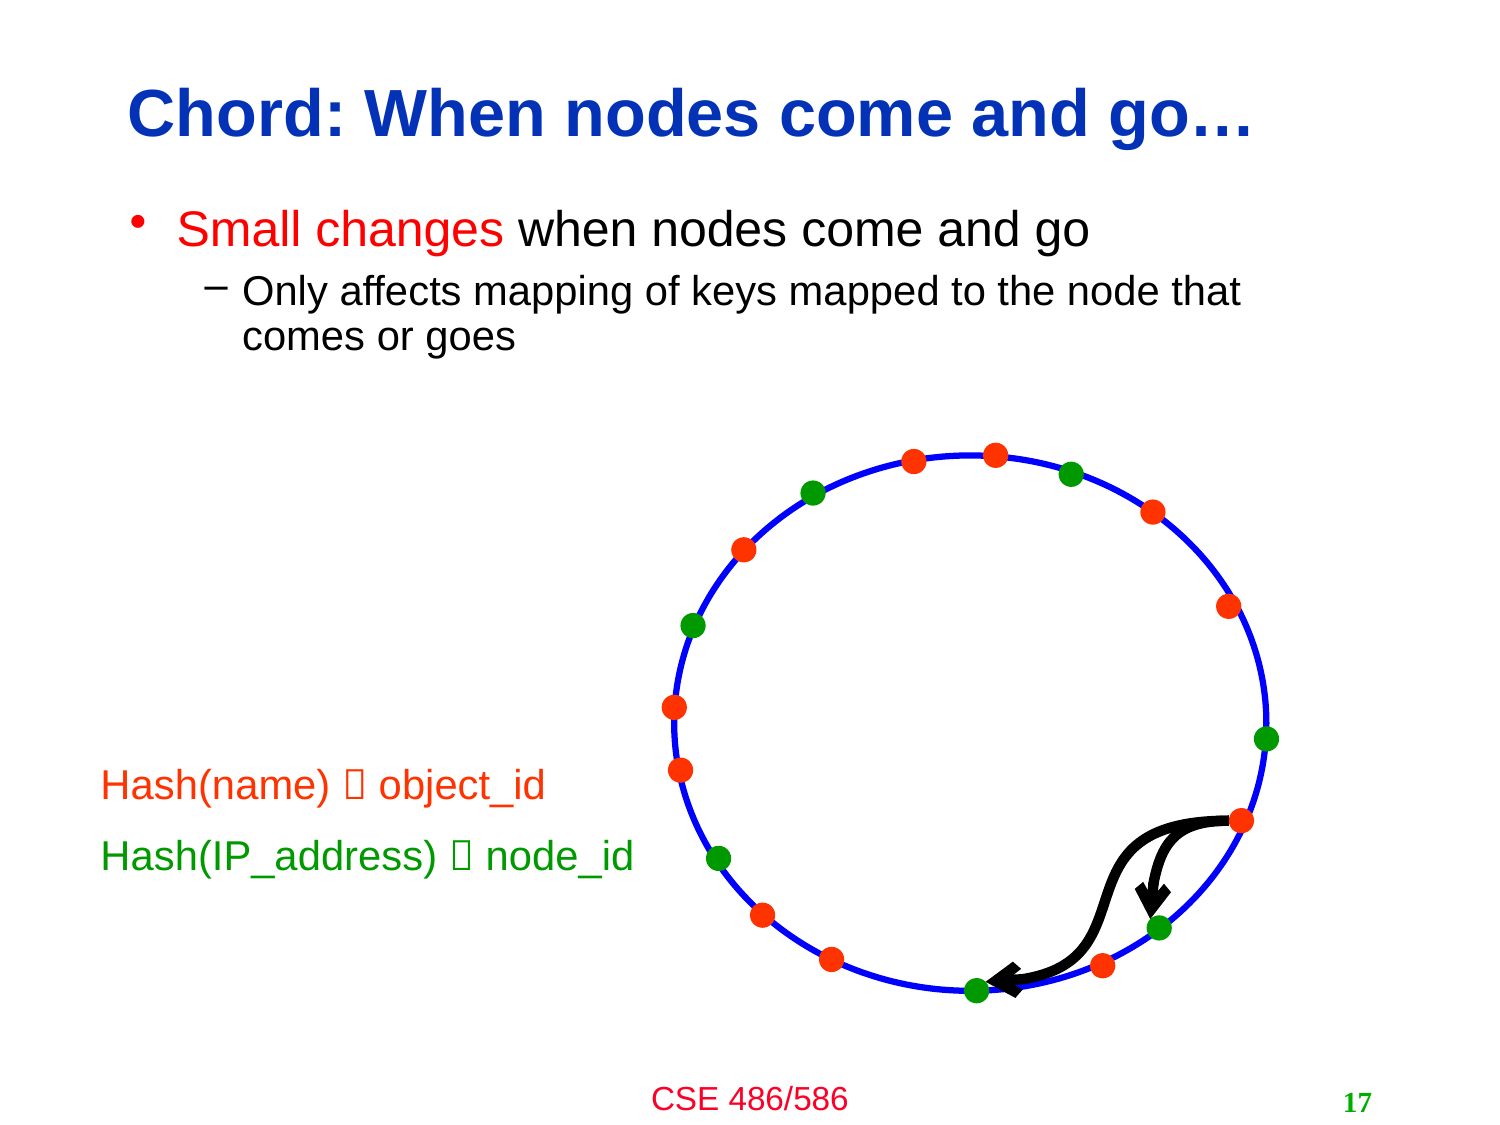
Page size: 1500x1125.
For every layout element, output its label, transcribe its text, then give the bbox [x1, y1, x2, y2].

slide_number 17 [1074, 1076, 1388, 1125]
text_box [1140, 499, 1166, 525]
text_box [1058, 461, 1084, 487]
text_box [667, 757, 694, 783]
text_box [749, 902, 776, 928]
text_box [680, 612, 706, 639]
text_box [705, 845, 732, 872]
text_box [1216, 593, 1242, 619]
text_box [731, 537, 757, 563]
text_box [661, 694, 687, 721]
text_box [901, 448, 927, 475]
text_box [1253, 726, 1280, 752]
text_box [1229, 807, 1255, 834]
list Small changes when nodes come and go Only affects mapping of keys mapped to the node that comes or goes [114, 195, 1376, 1005]
text_box [800, 480, 826, 506]
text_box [985, 820, 1230, 982]
text_box [674, 455, 1267, 991]
title Chord: When nodes come and go… [112, 53, 1310, 176]
text_box [983, 442, 1009, 468]
text_box [818, 946, 845, 973]
text_box Hash(name)  object_id Hash(IP_address)  node_id [85, 750, 650, 886]
text_box [964, 978, 990, 1004]
